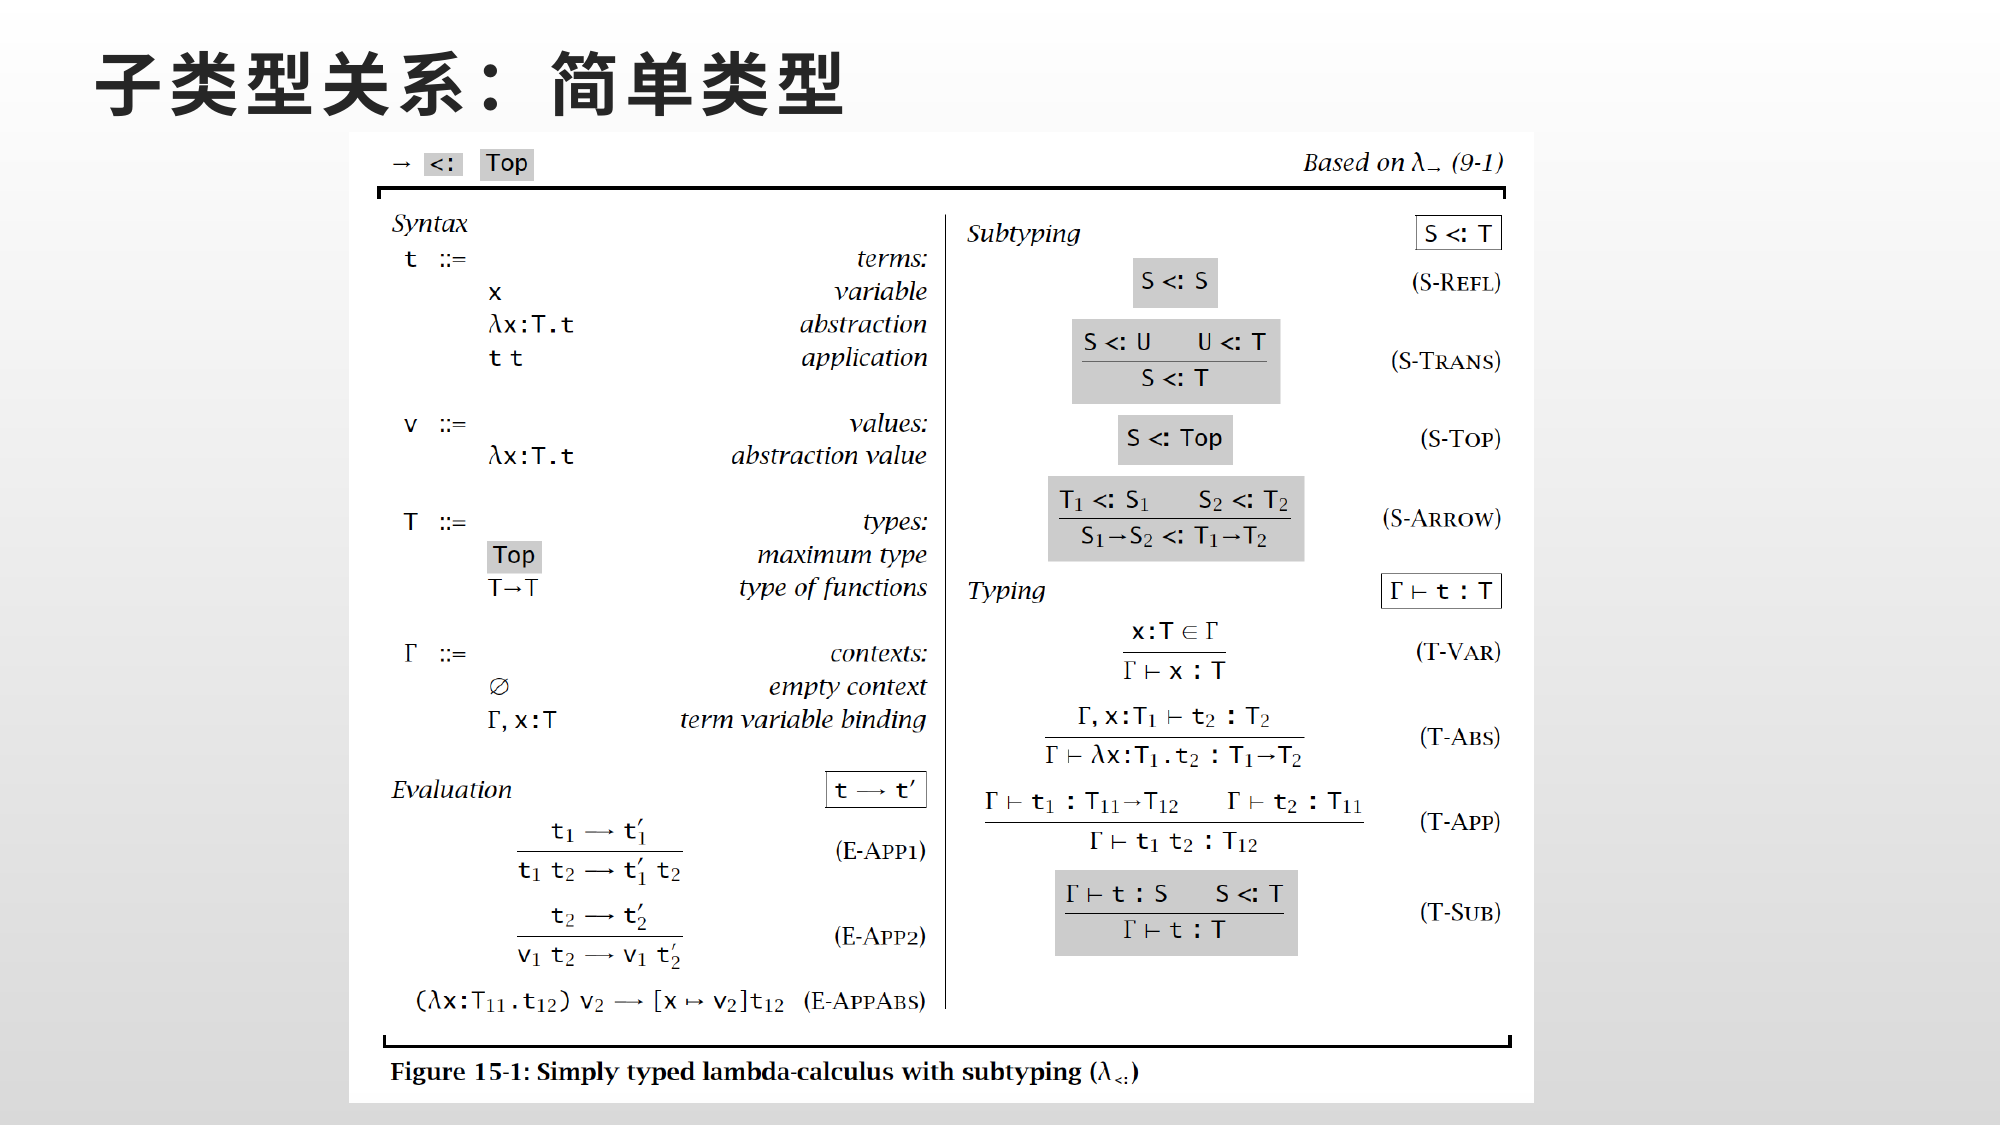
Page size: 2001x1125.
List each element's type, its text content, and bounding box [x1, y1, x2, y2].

title 子类型关系：简单类型 [78, 32, 1804, 133]
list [349, 132, 1534, 1103]
